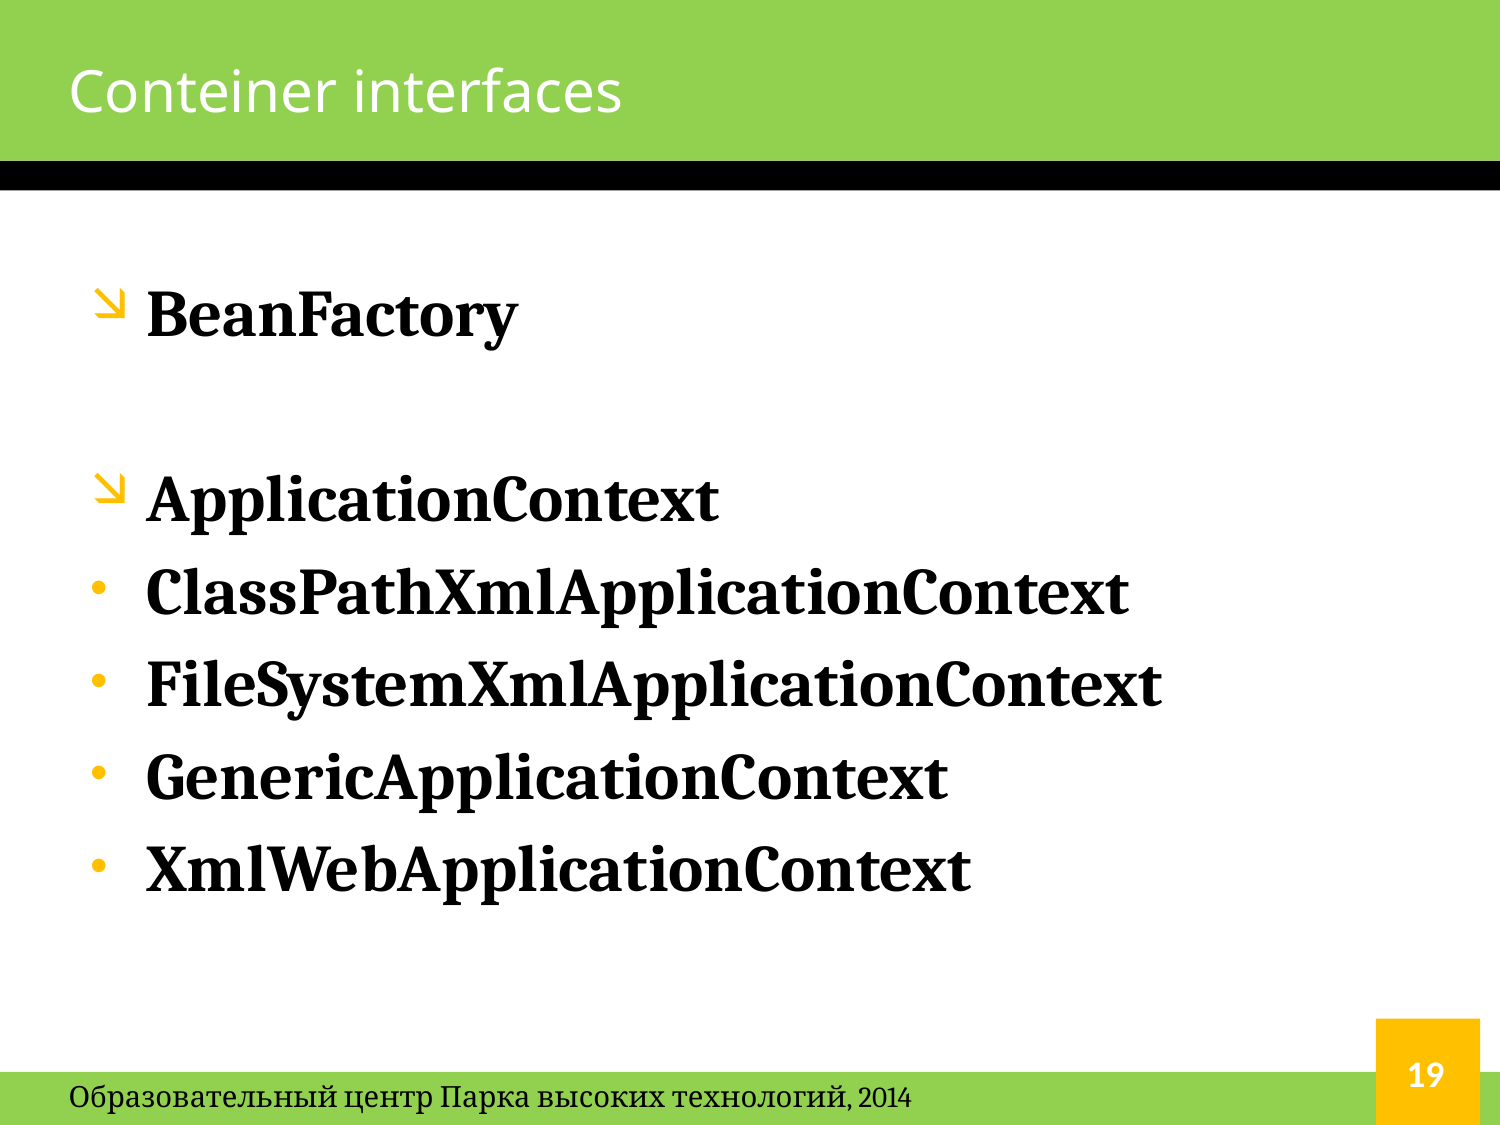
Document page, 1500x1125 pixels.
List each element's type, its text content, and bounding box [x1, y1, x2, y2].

slide_number 19 [1376, 1042, 1475, 1103]
title Conteiner interfaces [53, 42, 1404, 135]
list BeanFactory ApplicationContext ClassPathXmlApplicationContext FileSystemXmlApplicationContext GenericApplicationContext XmlWebApplicationContext [75, 262, 1425, 1005]
